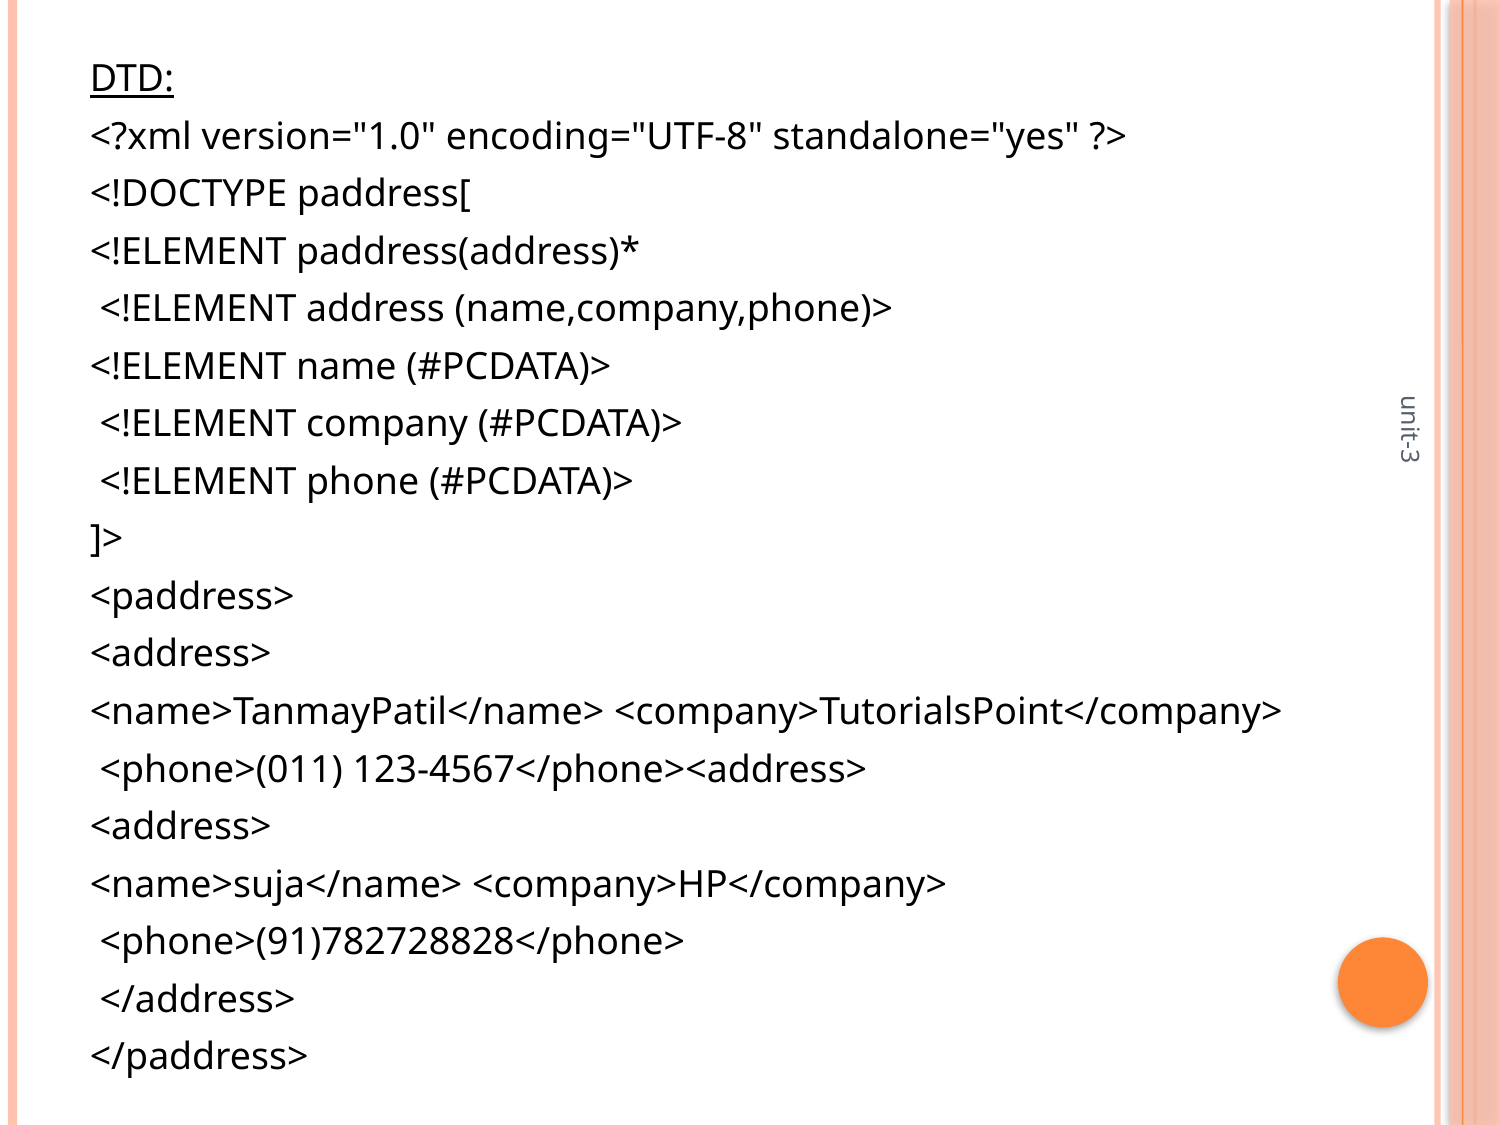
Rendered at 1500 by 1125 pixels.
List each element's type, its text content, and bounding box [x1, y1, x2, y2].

list DTD: <?xml version="1.0" encoding="UTF-8" standalone="yes" ?> <!DOCTYPE paddress[ <!ELEMENT paddress(address)* <!ELEMENT address (name,company,phone)> <!ELEMENT name (#PCDATA)> <!ELEMENT company (#PCDATA)> <!ELEMENT phone (#PCDATA)> ]> <paddress> <address> <name>TanmayPatil</name> <company>TutorialsPoint</company> <phone>(011) 123-4567</phone><address> <address> <name>suja</name> <company>HP</company> <phone>(91)782728828</phone> </address> </paddress> [75, 46, 1442, 1125]
footer unit-3 [1379, 380, 1440, 906]
